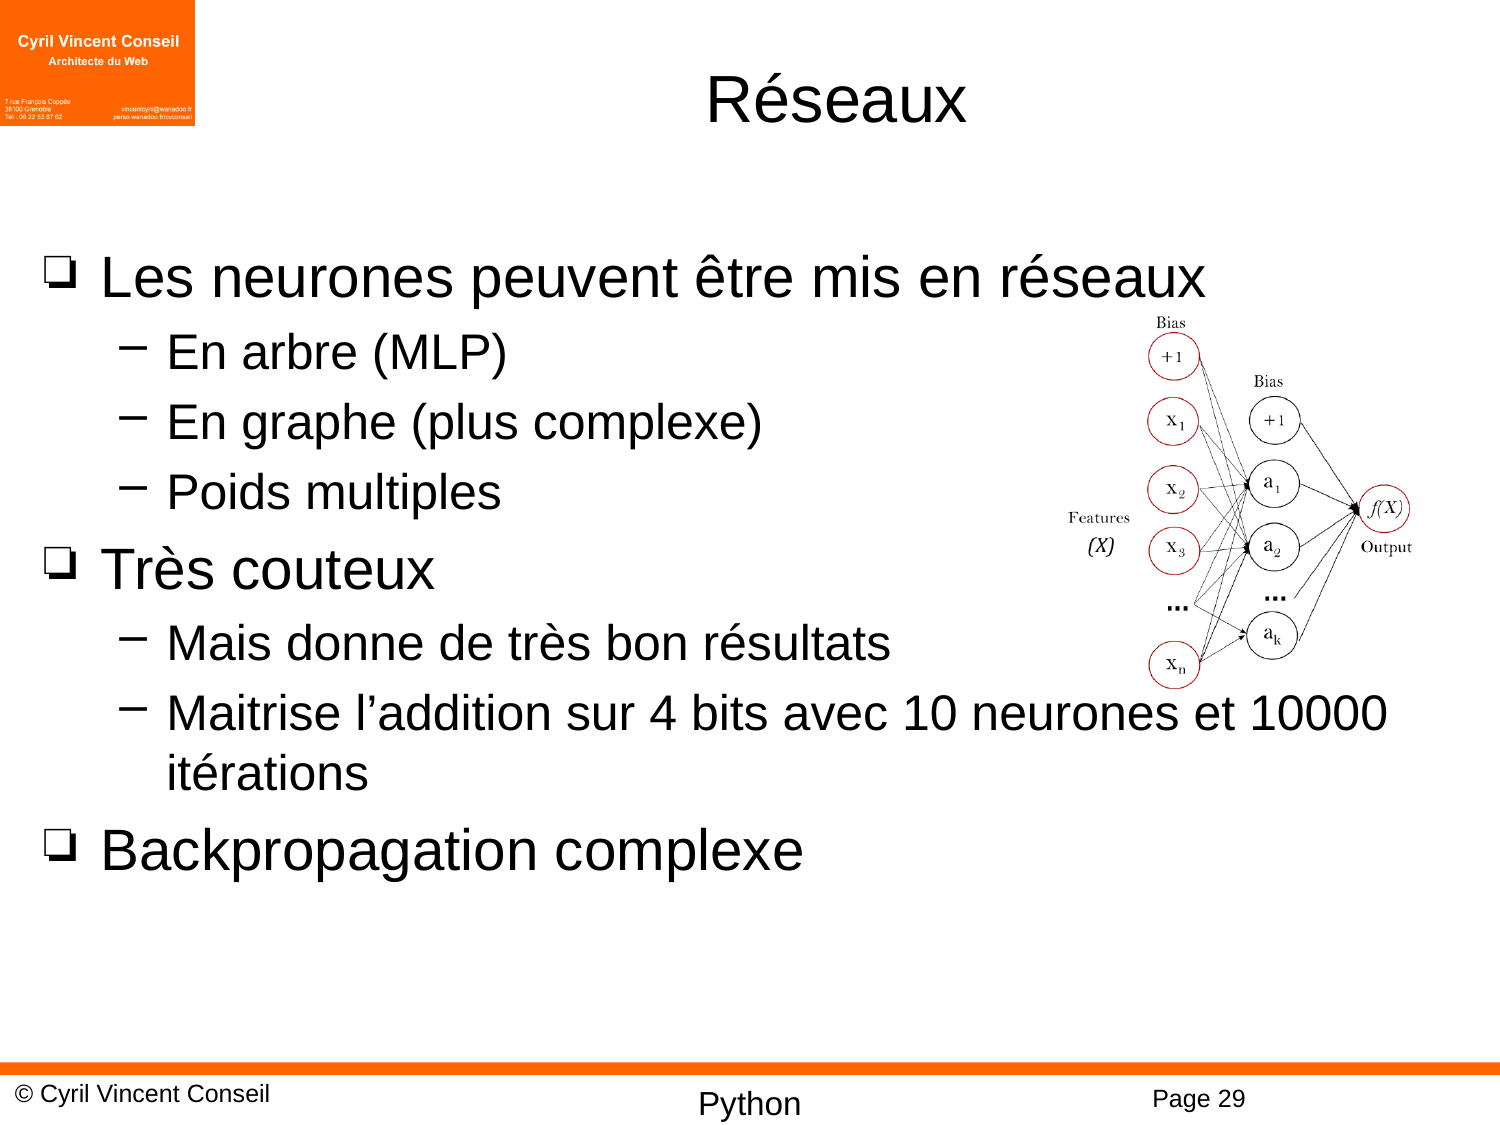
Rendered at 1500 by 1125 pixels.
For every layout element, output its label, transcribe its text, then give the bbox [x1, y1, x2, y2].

picture [1068, 316, 1412, 690]
picture [0, 0, 195, 126]
list Les neurones peuvent être mis en réseaux En arbre (MLP) En graphe (plus complexe) Poids multiples Très couteux Mais donne de très bon résultats Maitrise l’addition sur 4 bits avec 10 neurones et 10000 itérations Backpropagation complexe [29, 231, 1468, 1059]
title Réseaux [194, 2, 1480, 190]
